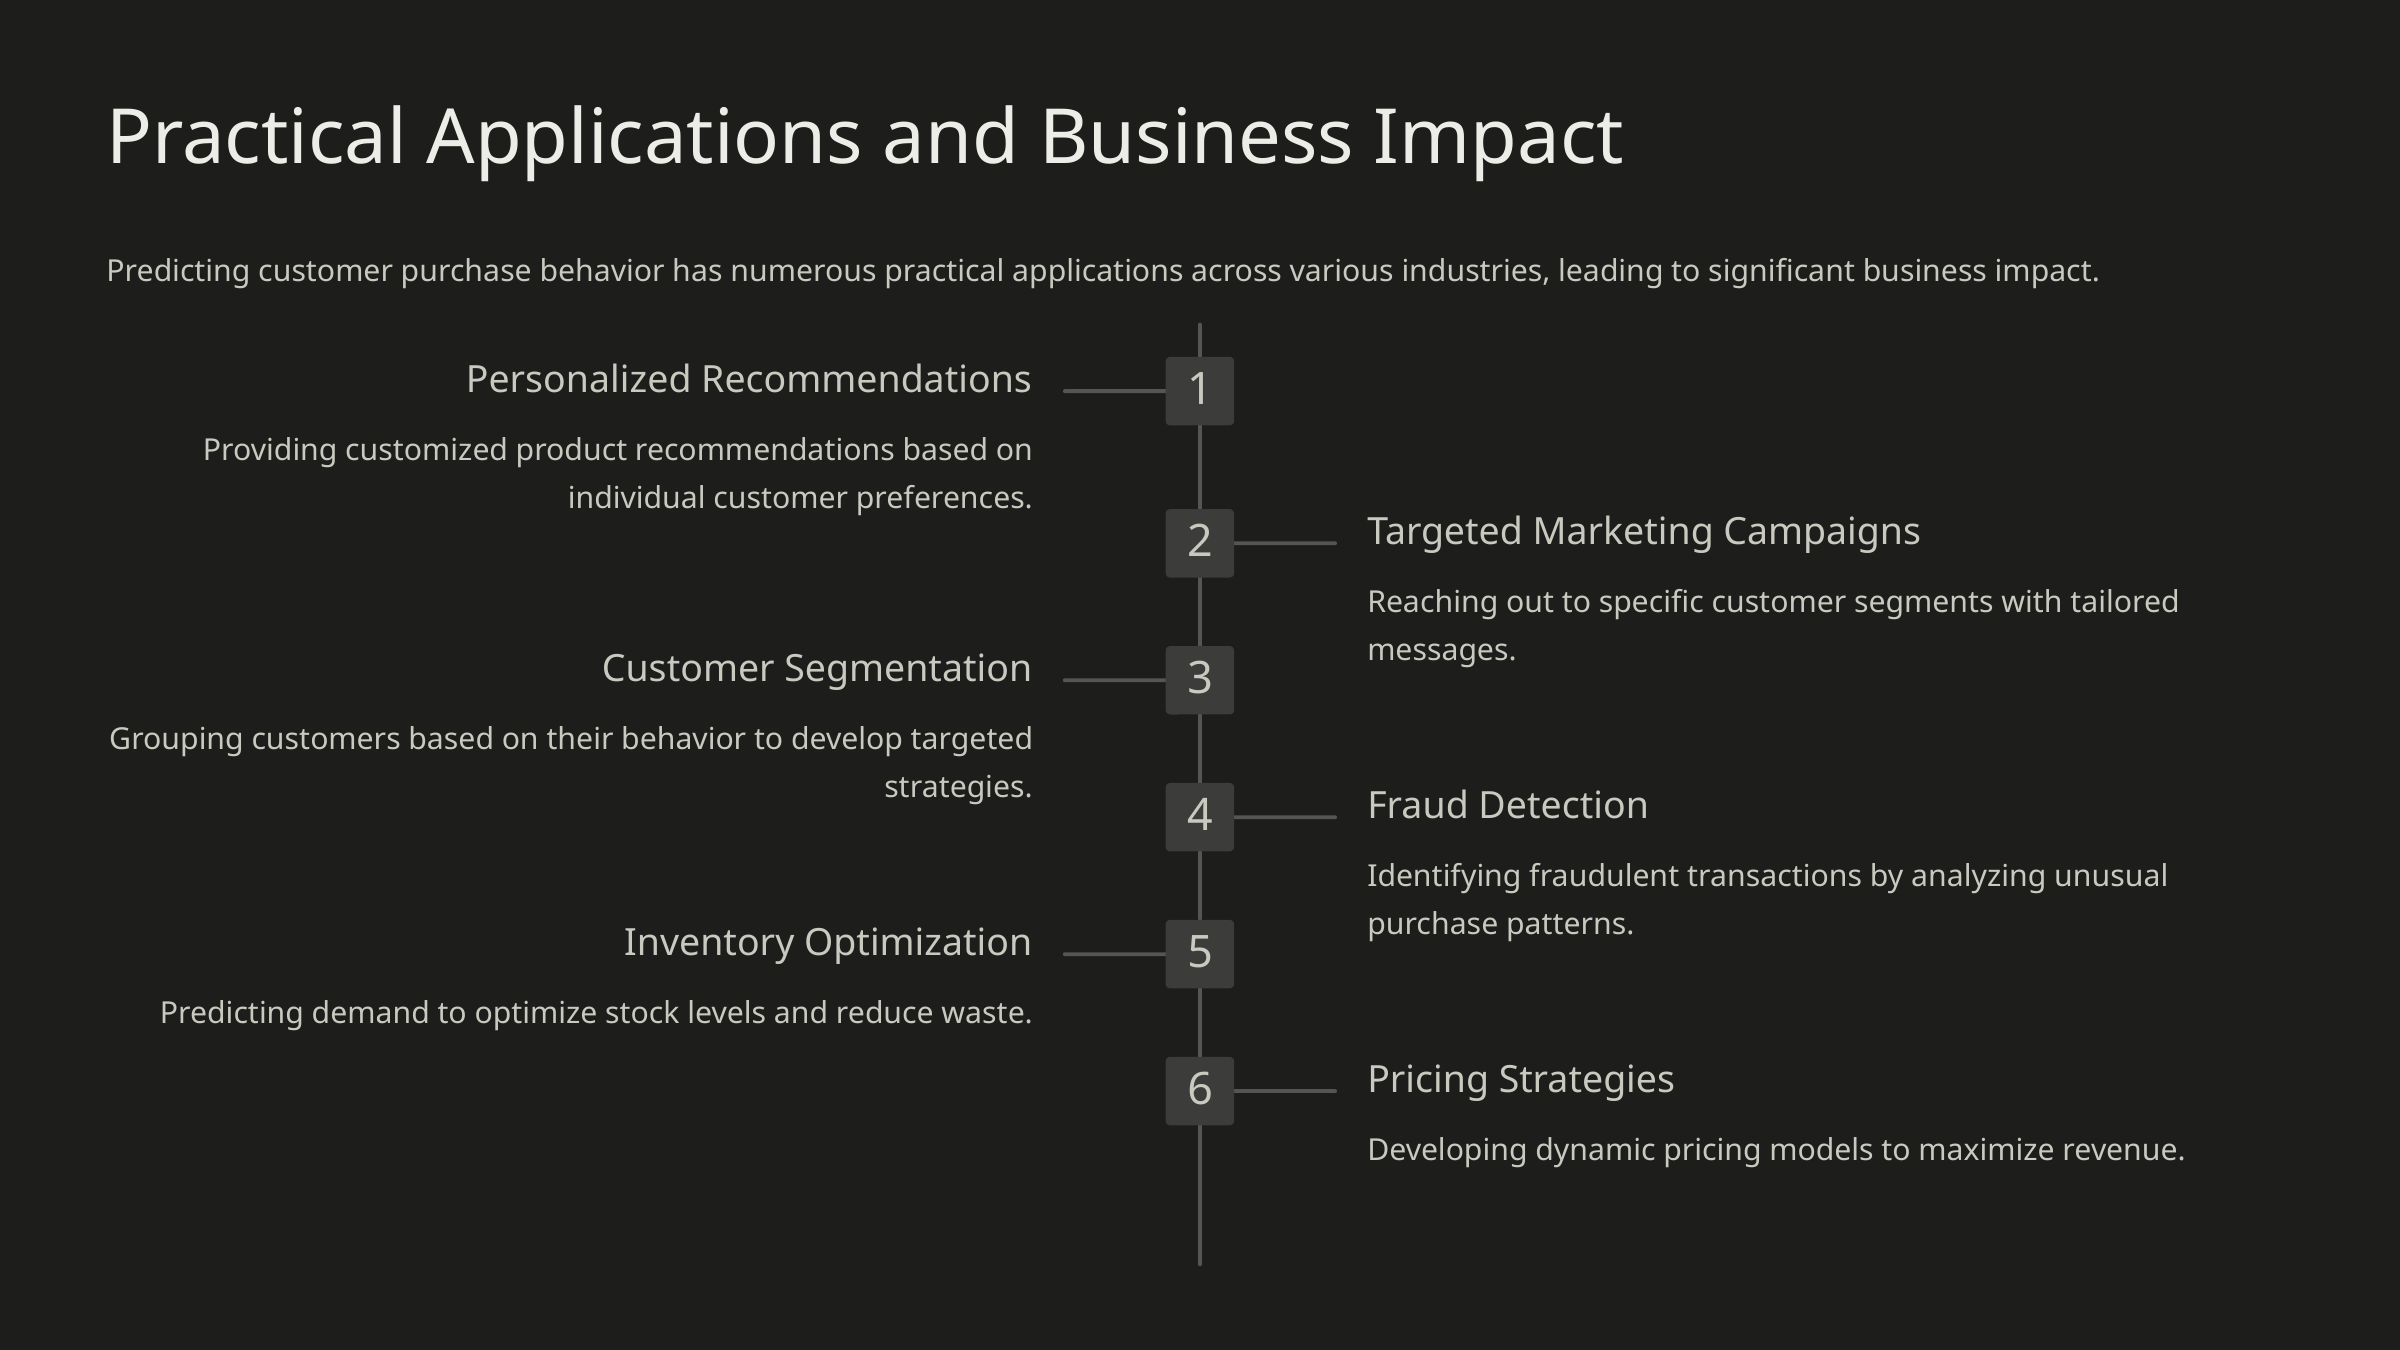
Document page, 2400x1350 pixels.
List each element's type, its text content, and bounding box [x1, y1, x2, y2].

text_box [1198, 426, 1202, 509]
text_box Identifying fraudulent transactions by analyzing unusual purchase patterns. [1367, 844, 2294, 943]
text_box [1165, 646, 1235, 715]
text_box [1165, 919, 1235, 989]
text_box [1198, 852, 1202, 919]
text_box Personalized Recommendations [402, 353, 1033, 401]
text_box Predicting customer purchase behavior has numerous practical applications across various industries, leading to significant business impact. [106, 239, 2294, 289]
text_box [1198, 1126, 1202, 1267]
text_box [1062, 678, 1165, 683]
text_box 4 [1184, 794, 1216, 841]
text_box [1235, 1089, 1337, 1093]
text_box Grouping customers based on their behavior to develop targeted strategies. [106, 708, 1033, 806]
text_box Reaching out to specific customer segments with tailored messages. [1367, 571, 2294, 669]
text_box 1 [1189, 368, 1211, 414]
text_box Fraud Detection [1367, 779, 1748, 827]
text_box [1198, 715, 1202, 782]
text_box Targeted Marketing Campaigns [1367, 505, 1968, 553]
text_box [1165, 782, 1235, 852]
text_box [1235, 815, 1337, 820]
text_box [1198, 322, 1202, 356]
text_box [1198, 989, 1202, 1056]
text_box [1198, 578, 1202, 646]
text_box [1062, 389, 1165, 394]
text_box 5 [1184, 931, 1216, 977]
text_box Practical Applications and Business Impact [106, 83, 1779, 179]
text_box 3 [1184, 657, 1216, 704]
text_box [1165, 1056, 1235, 1126]
text_box 6 [1184, 1068, 1216, 1114]
text_box [1165, 356, 1235, 426]
text_box Developing dynamic pricing models to maximize revenue. [1367, 1118, 2294, 1168]
text_box 2 [1184, 520, 1216, 567]
text_box Inventory Optimization [583, 916, 1033, 964]
text_box Predicting demand to optimize stock levels and reduce waste. [106, 981, 1033, 1031]
text_box [1062, 952, 1165, 957]
text_box Pricing Strategies [1367, 1053, 1748, 1101]
text_box Customer Segmentation [559, 642, 1033, 690]
text_box Providing customized product recommendations based on individual customer preferences. [106, 418, 1033, 517]
text_box [1165, 509, 1235, 578]
text_box [1235, 541, 1337, 546]
